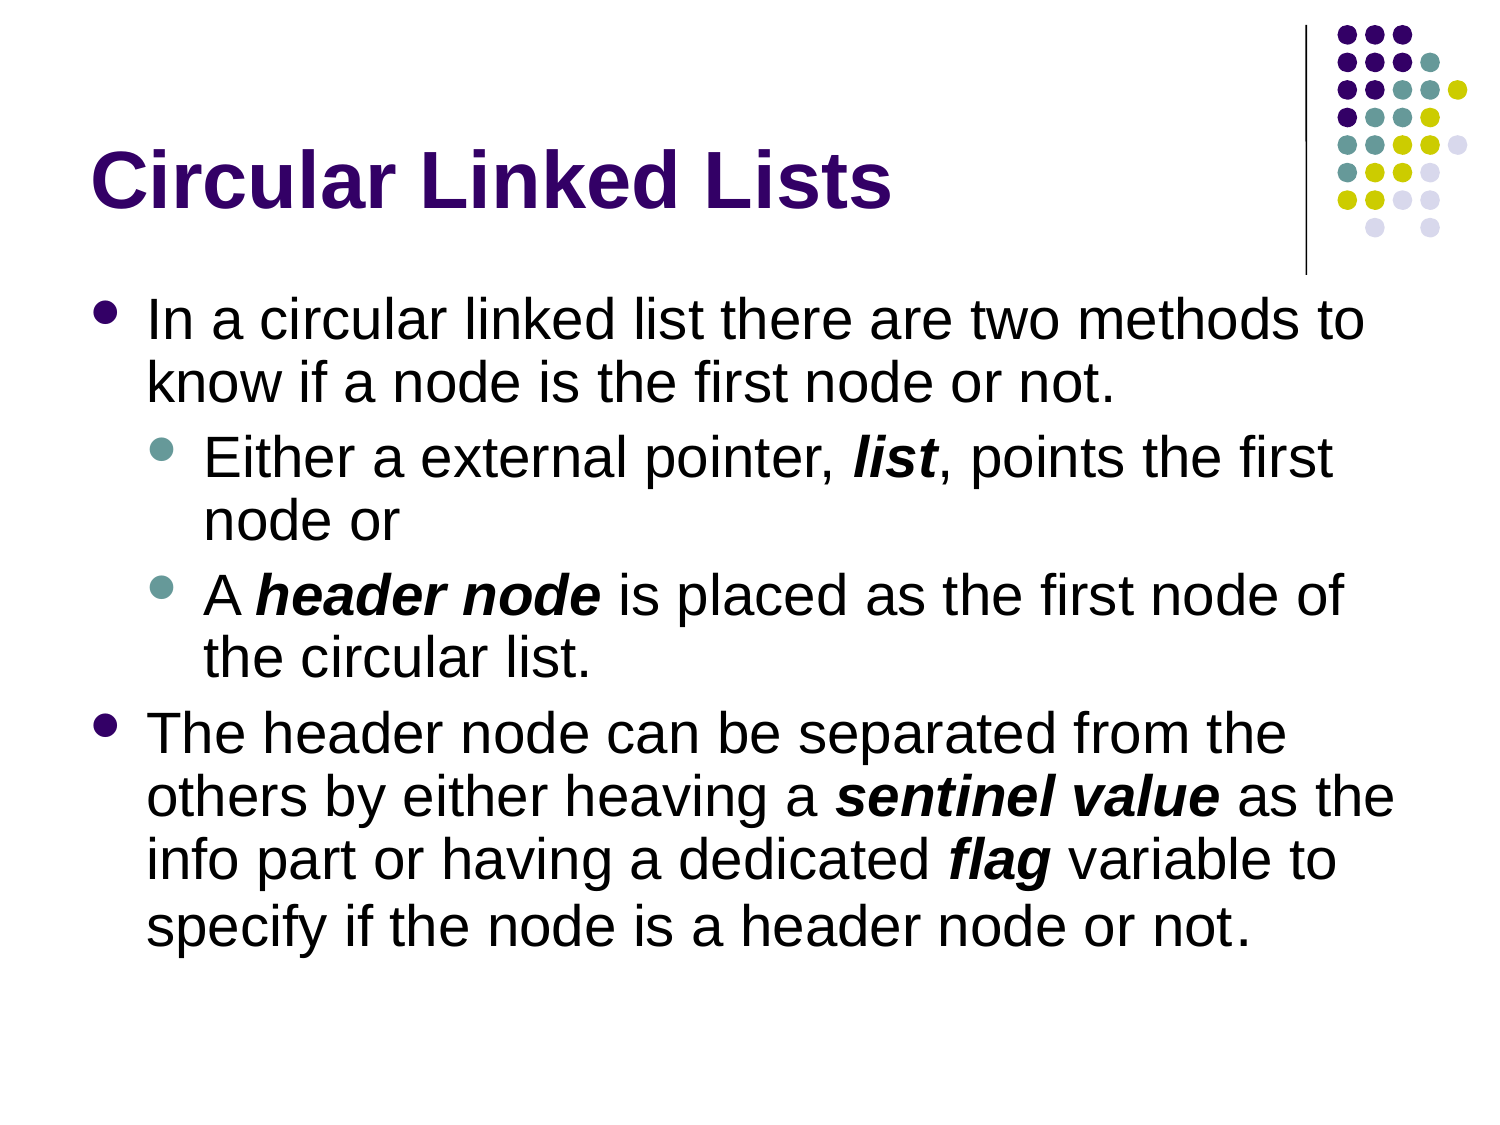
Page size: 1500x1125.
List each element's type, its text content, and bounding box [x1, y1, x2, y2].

list In a circular linked list there are two methods to know if a node is the first node or not. Either a external pointer, list, points the first node or A header node is placed as the first node of the circular list. The header node can be separated from the others by either heaving a sentinel value as the info part or having a dedicated flag variable to specify if the node is a header node or not. [74, 281, 1426, 1006]
title Circular Linked Lists [74, 19, 1313, 233]
